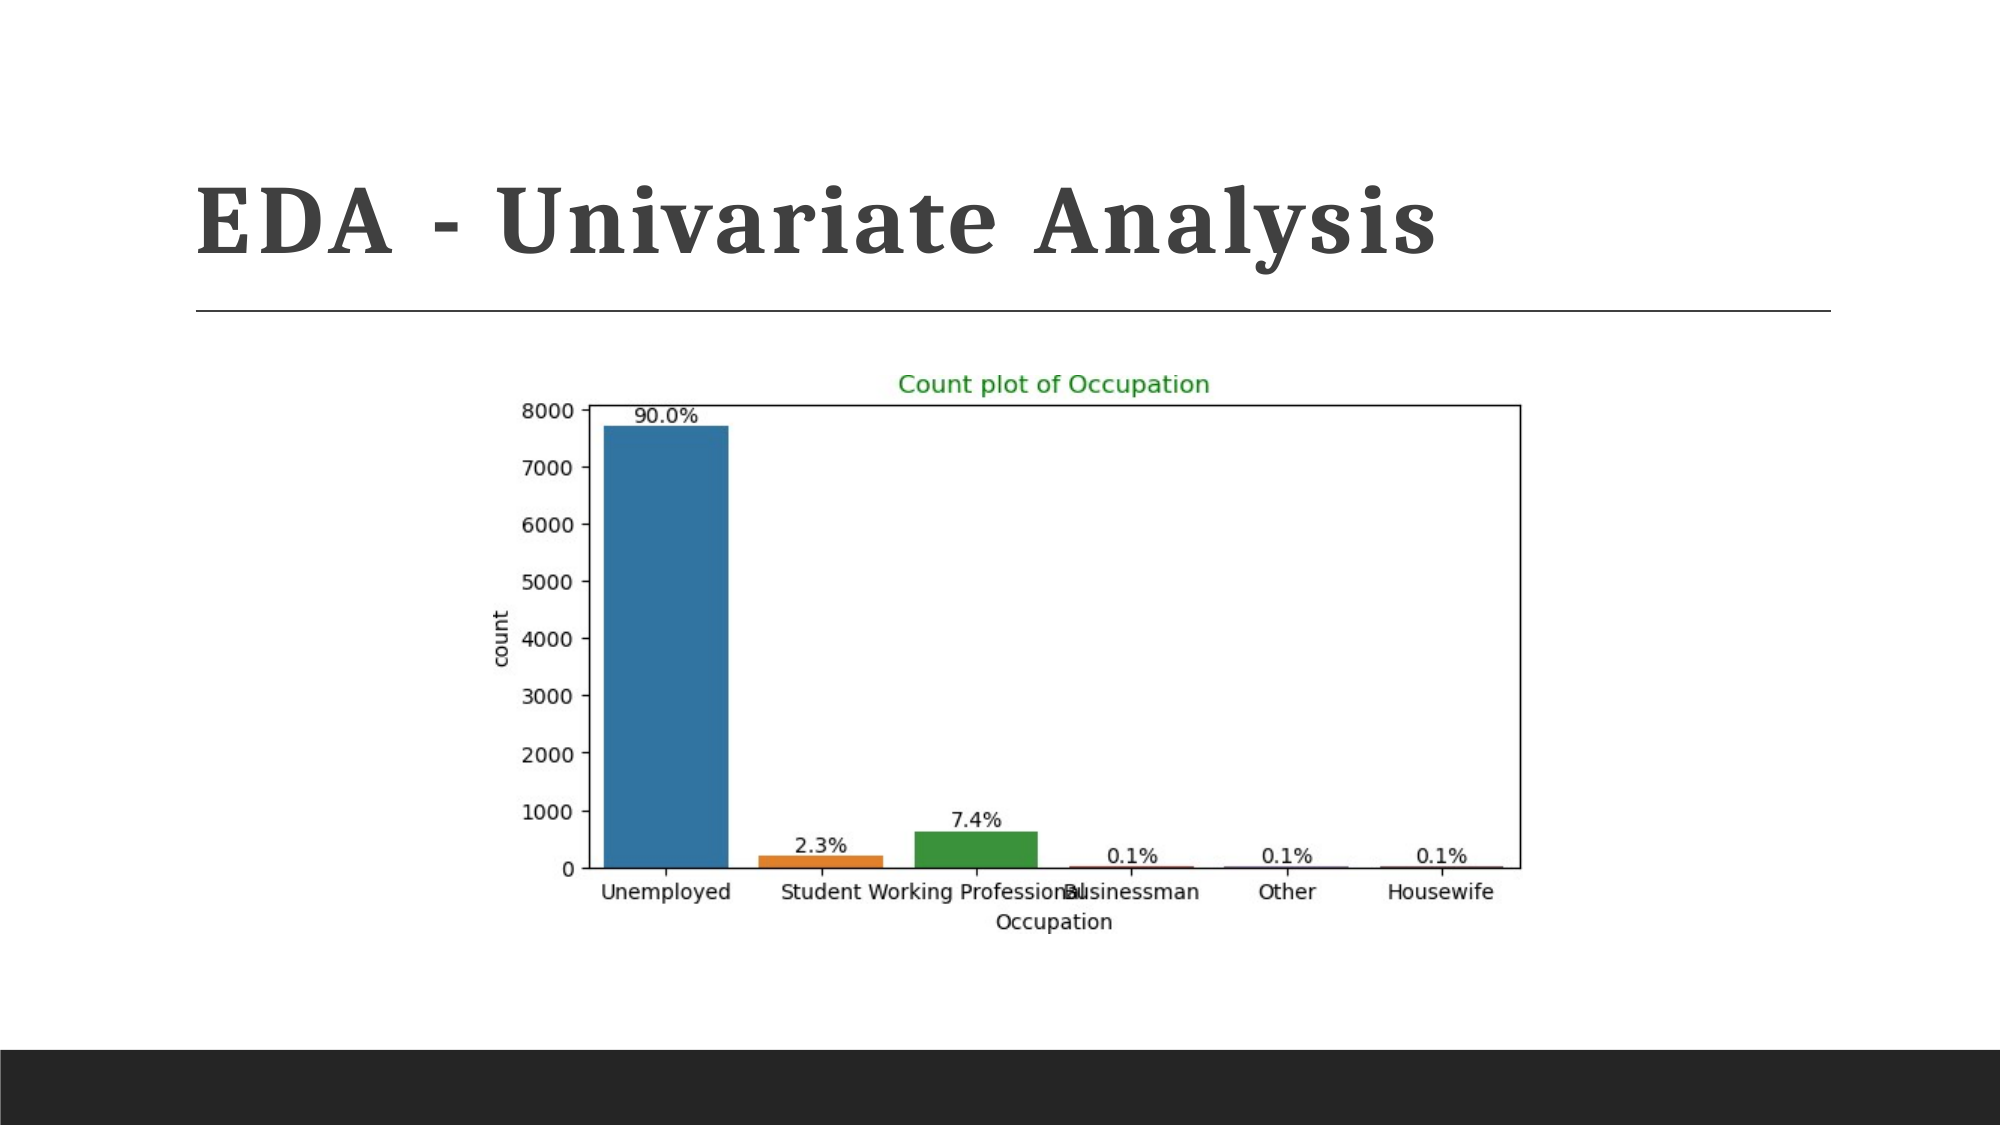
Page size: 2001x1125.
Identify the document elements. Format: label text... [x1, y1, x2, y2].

picture [493, 375, 1523, 935]
title EDA - Univariate Analysis [192, 153, 1480, 344]
